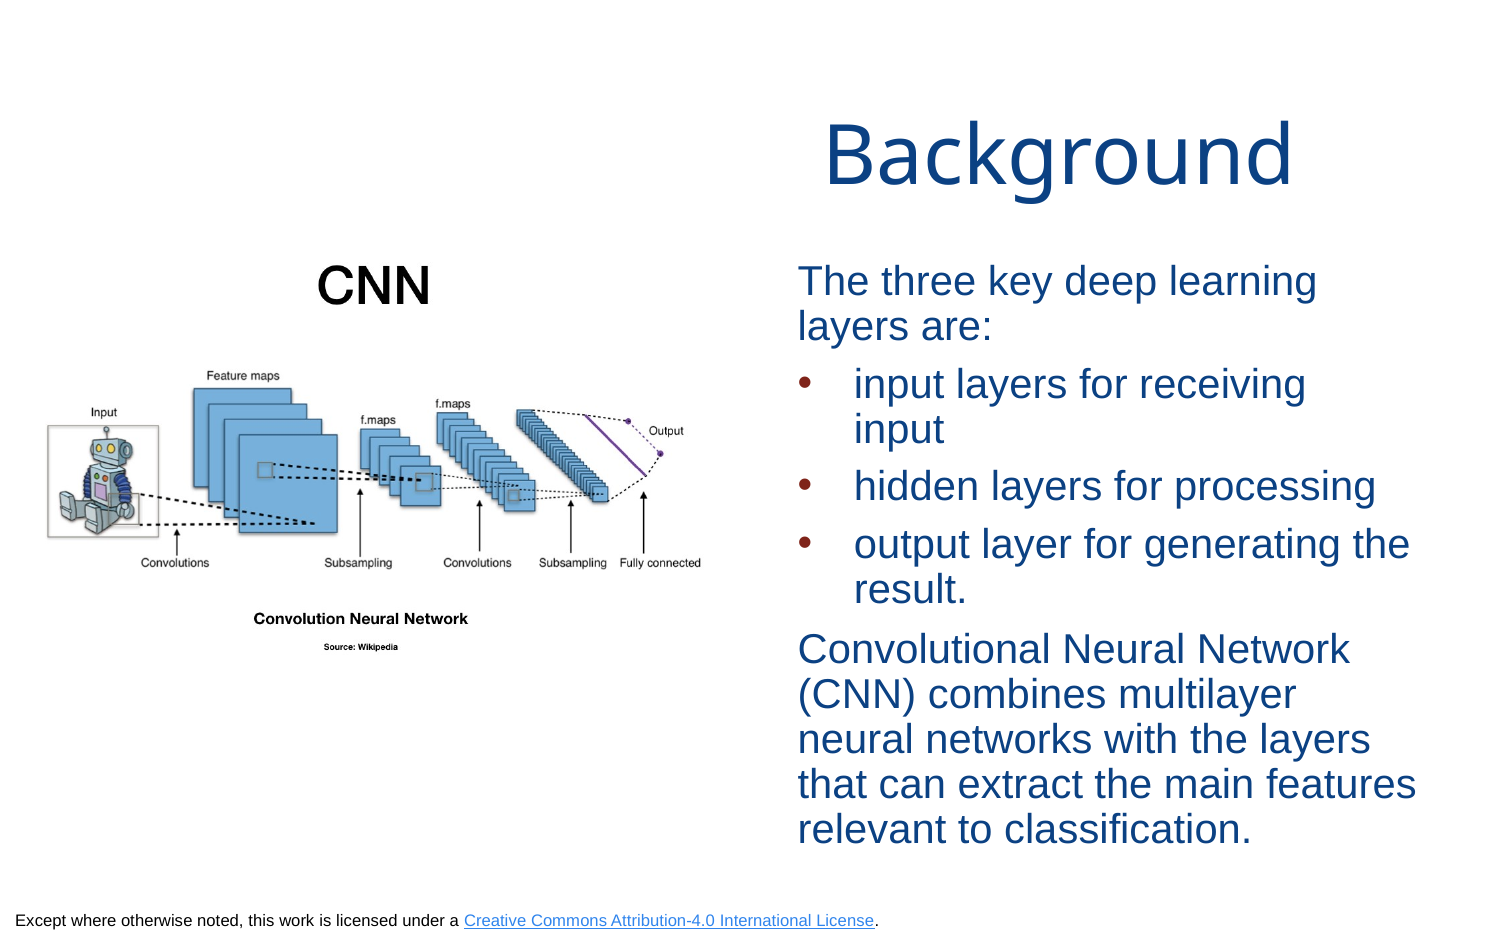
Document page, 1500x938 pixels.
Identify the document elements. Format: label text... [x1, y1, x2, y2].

text_box The three key deep learning layers are: input layers for receiving input hidden layers for processing output layer for generating the result. Convolutional Neural Network (CNN) combines multilayer neural networks with the layers that can extract the main features relevant to classification. [786, 253, 1429, 820]
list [34, 214, 714, 725]
title Background [788, 108, 1330, 207]
